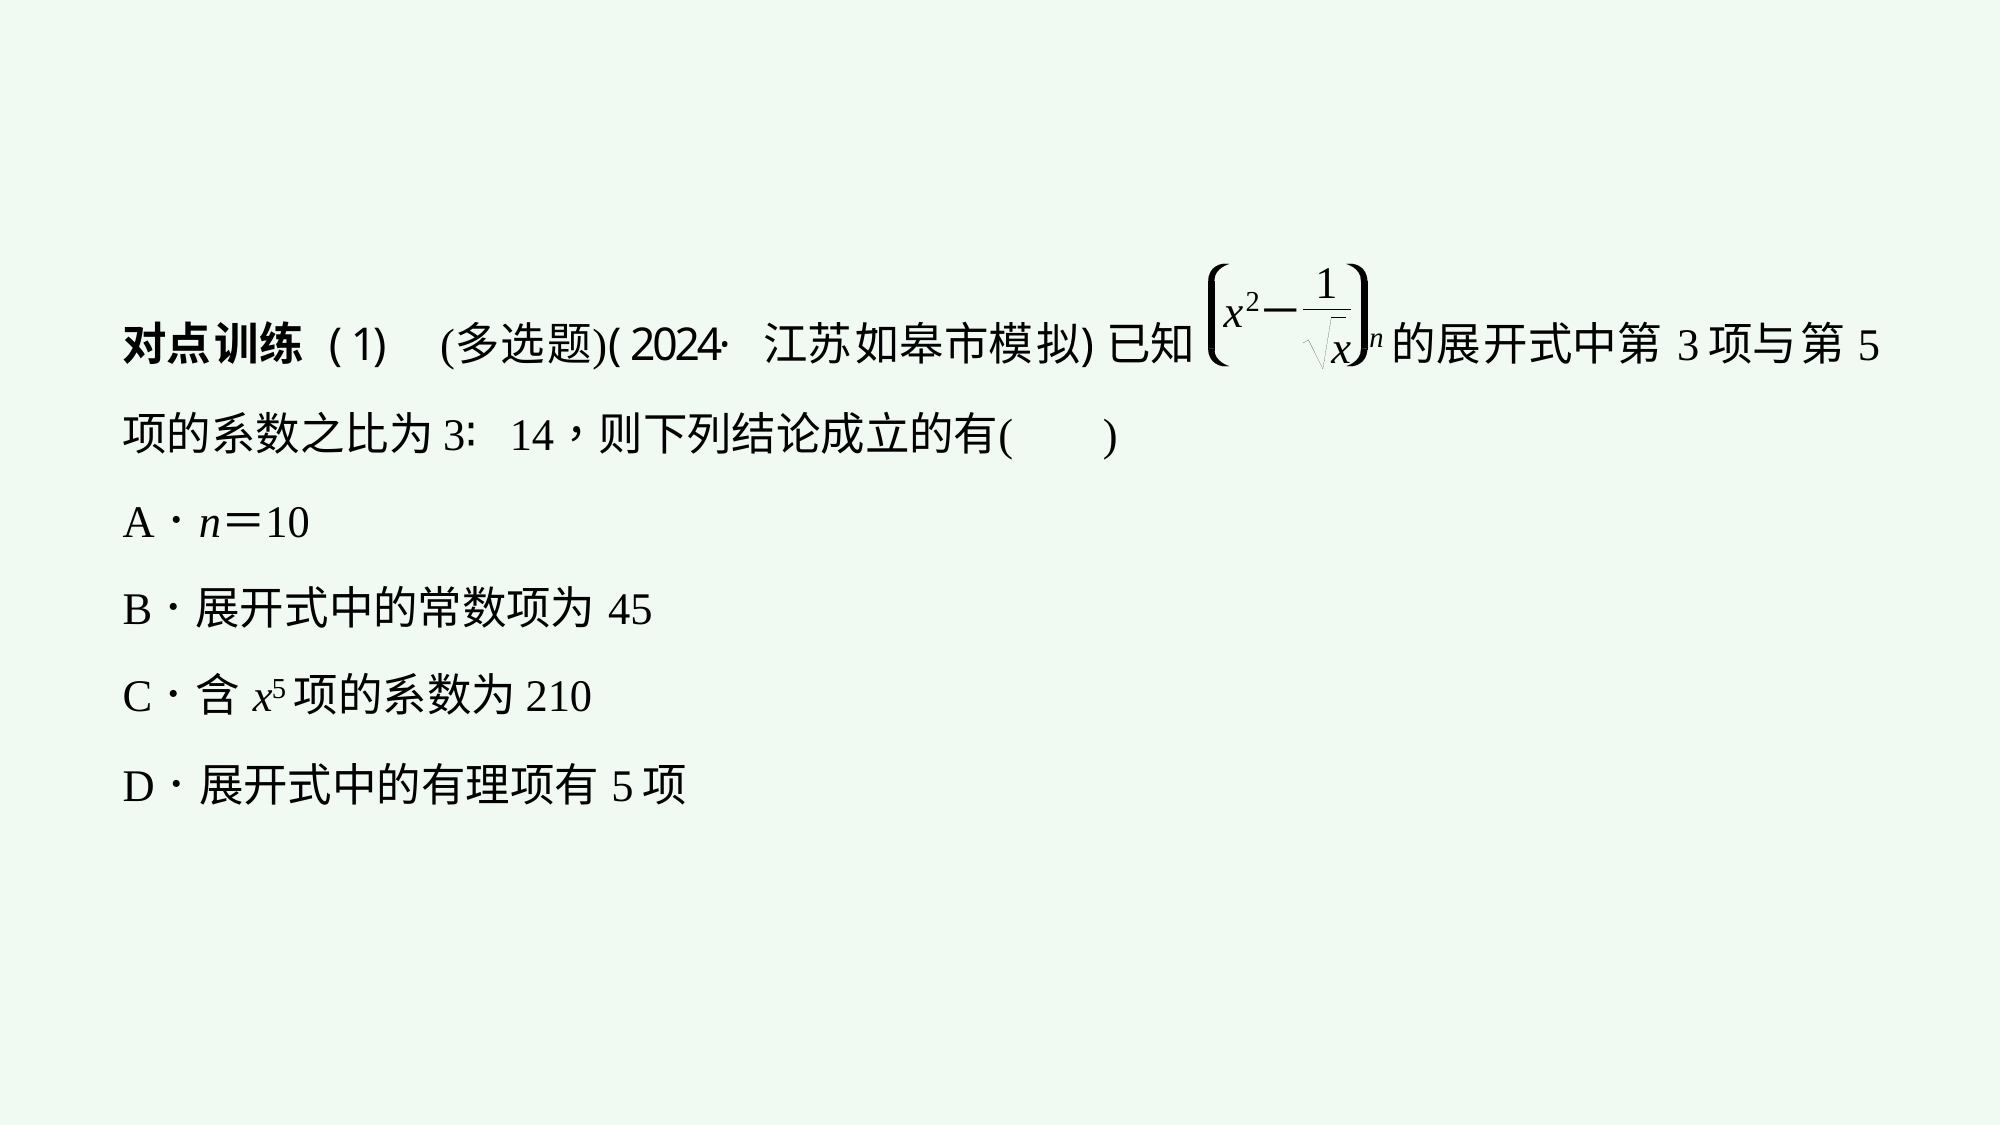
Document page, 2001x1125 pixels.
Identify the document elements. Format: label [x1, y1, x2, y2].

text_box [122, 257, 1881, 843]
